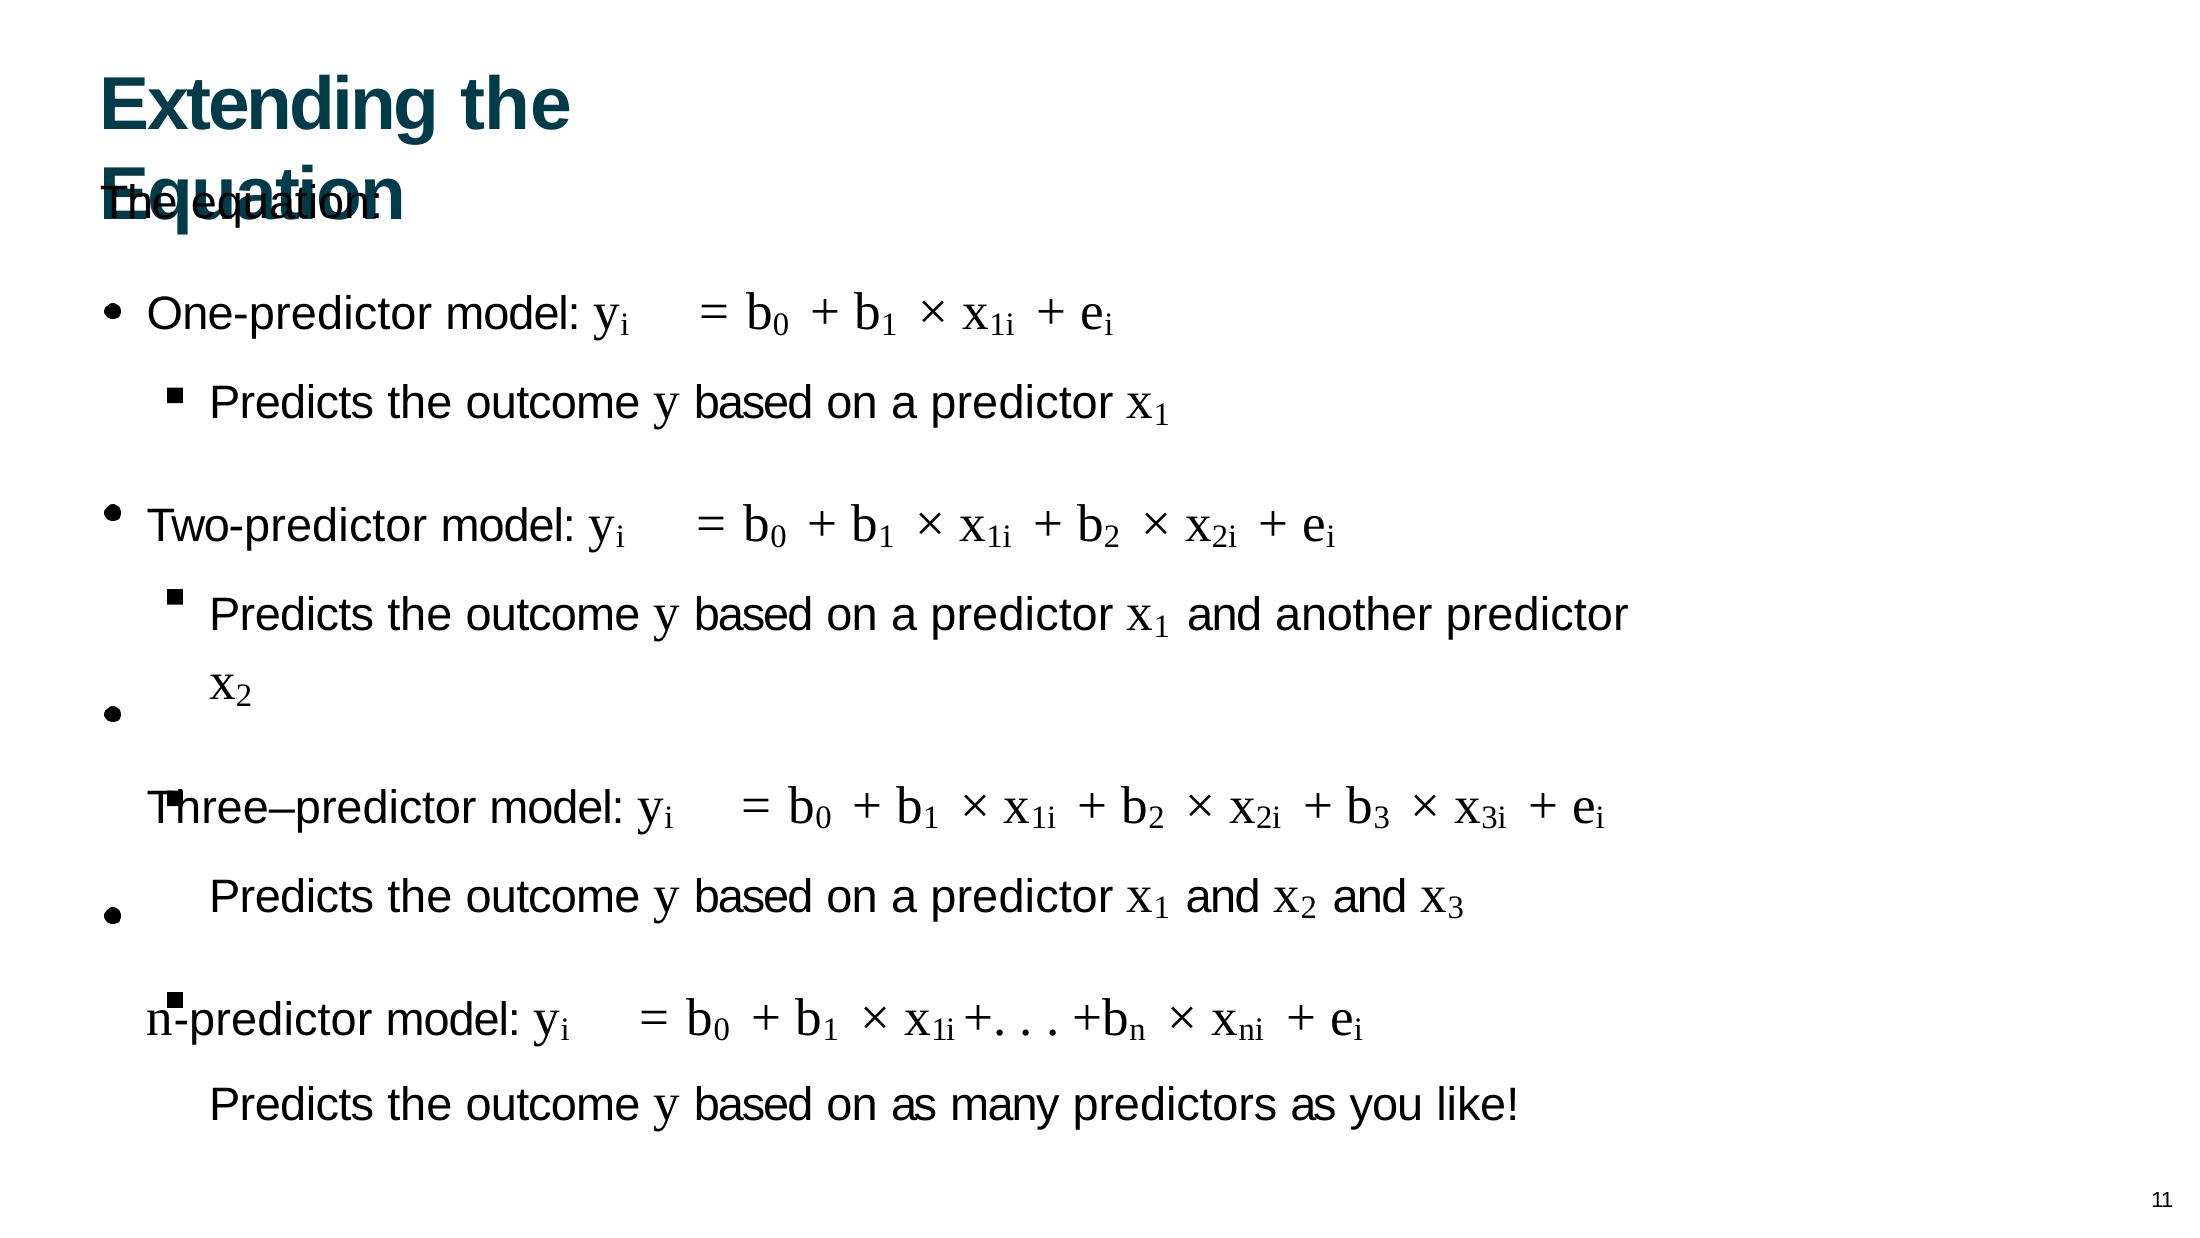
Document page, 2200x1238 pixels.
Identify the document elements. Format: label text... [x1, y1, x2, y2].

picture [104, 705, 121, 723]
title Extending the Equation [97, 52, 885, 169]
picture [104, 302, 121, 319]
slide_number 11 [2144, 1184, 2185, 1238]
picture [104, 907, 121, 924]
text_box The equation: One-predictor model: yi = b0 + b1 × x1i + ei Predicts the outcome y based on a predictor x1 Two-predictor model: yi = b0 + b1 × x1i + b2 × x2i + ei Predicts the outcome y based on a predictor x1 and another predictor x2 Three–predictor model: yi = b0 + b1 × x1i + b2 × x2i + b3 × x3i + ei Predicts the outcome y based on a predictor x1 and x2 and x3 n-predictor model: yi = b0 + b1 × x1i +. . . +bn × xni + ei Predicts the outcome y based on as many predictors as you like! [91, 169, 1651, 1132]
picture [104, 504, 121, 521]
